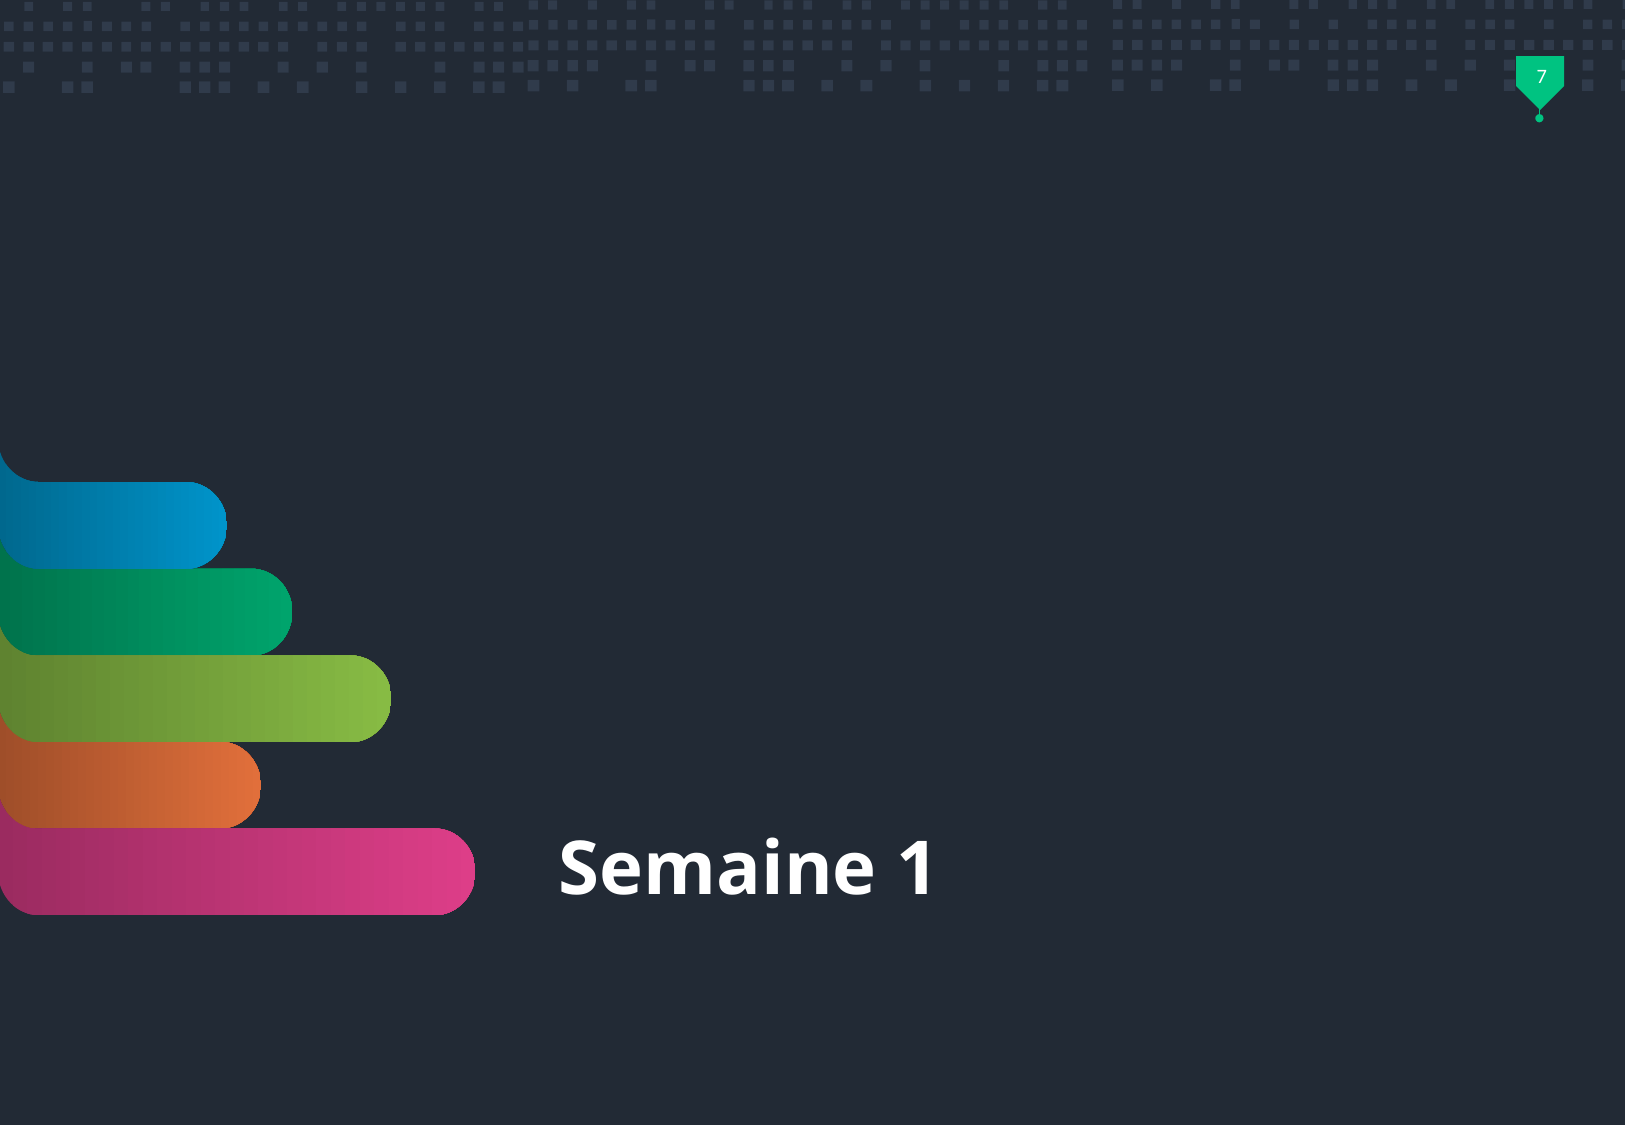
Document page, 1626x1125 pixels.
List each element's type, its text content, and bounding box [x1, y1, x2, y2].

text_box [1516, 56, 1565, 119]
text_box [0, 438, 476, 916]
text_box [0, 0, 1625, 93]
text_box Semaine 1 [543, 812, 954, 917]
